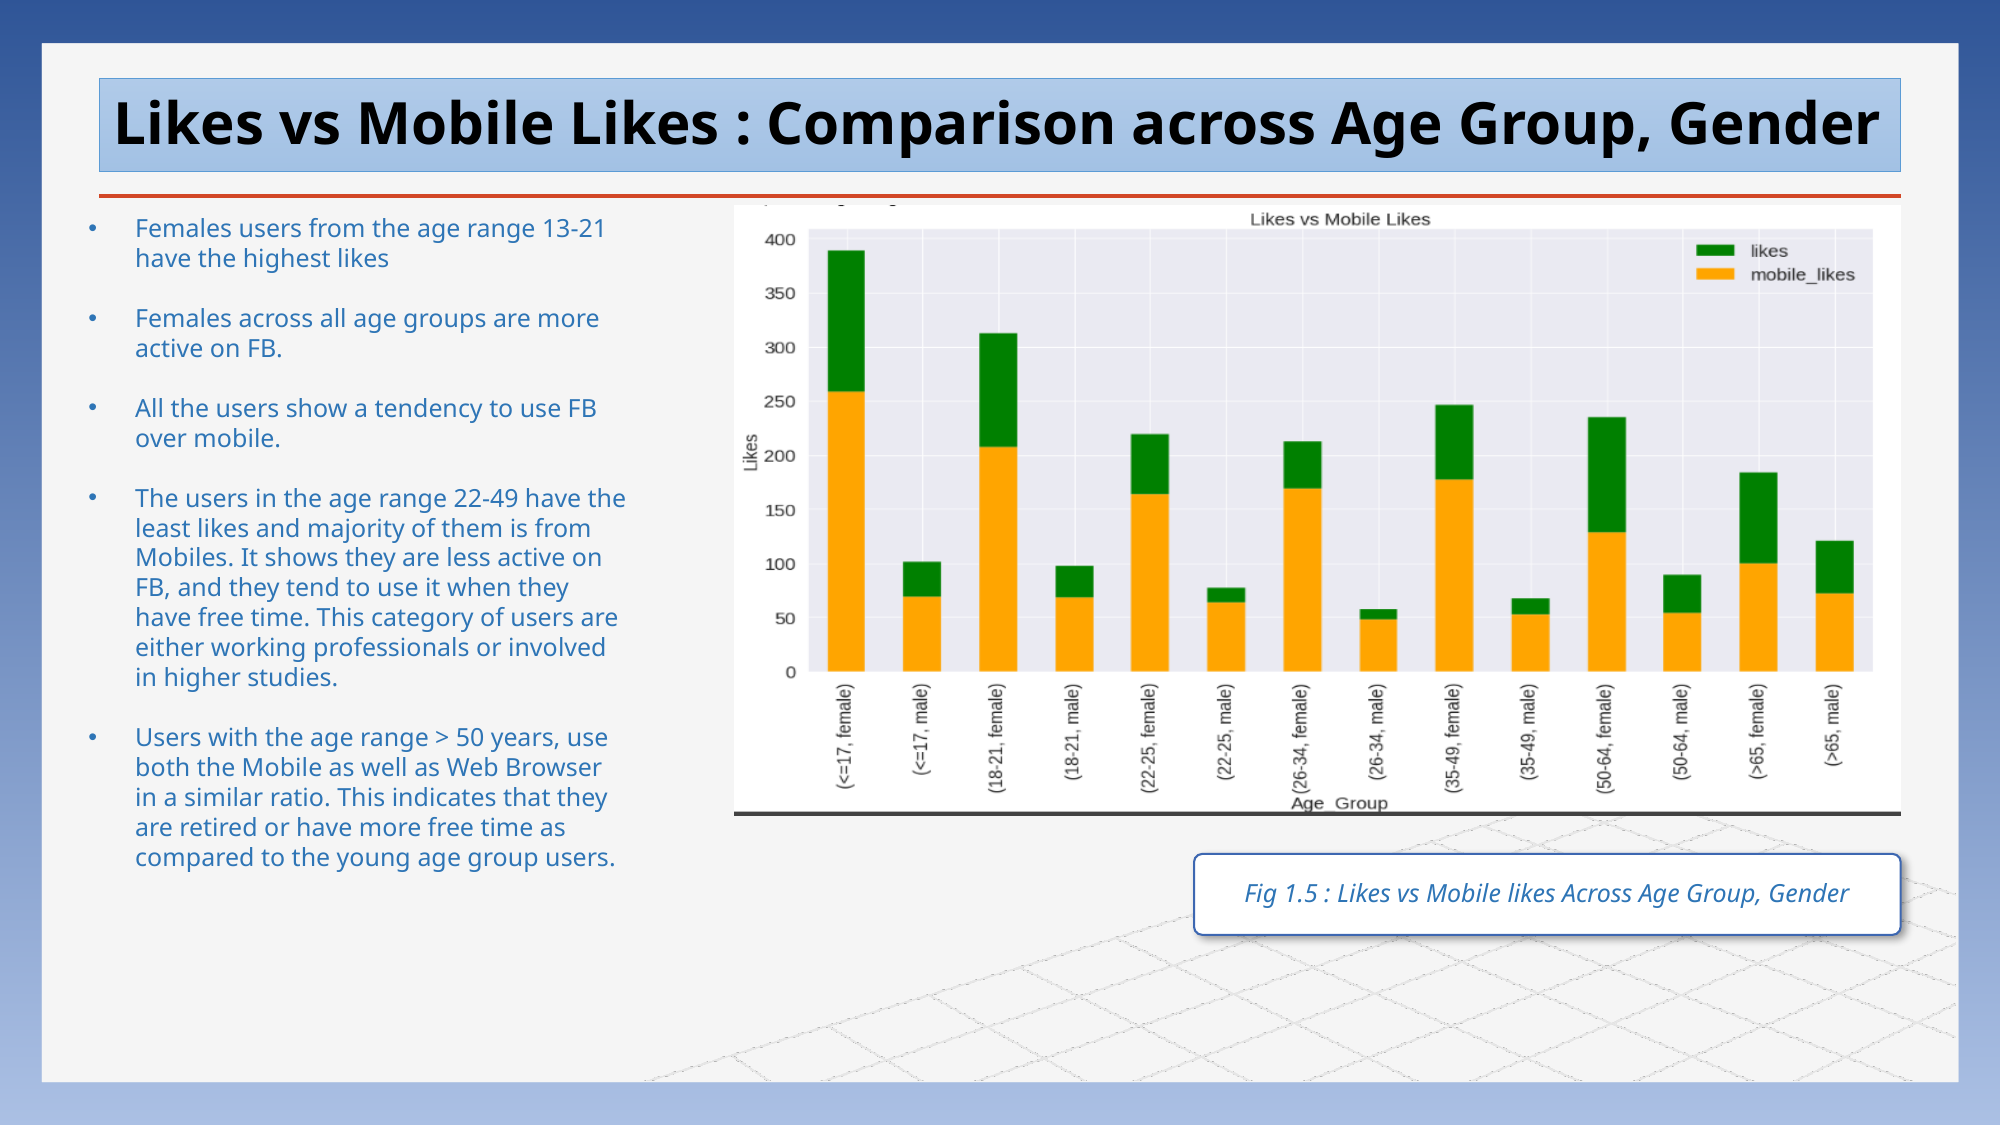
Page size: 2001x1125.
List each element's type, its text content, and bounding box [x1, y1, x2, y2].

text_box Females users from the age range 13-21 have the highest likes Females across all age groups are more active on FB. All the users show a tendency to use FB over mobile. The users in the age range 22-49 have the least likes and majority of them is from Mobiles. It shows they are less active on FB, and they tend to use it when they have free time. This category of users are either working professionals or involved in higher studies. Users with the age range > 50 years, use both the Mobile as well as Web Browser in a similar ratio. This indicates that they are retired or have more free time as compared to the young age group users. [73, 205, 646, 1024]
picture [607, 205, 1956, 1081]
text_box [1194, 853, 1901, 935]
title Likes vs Mobile Likes : Comparison across Age Group, Gender [99, 78, 1901, 172]
